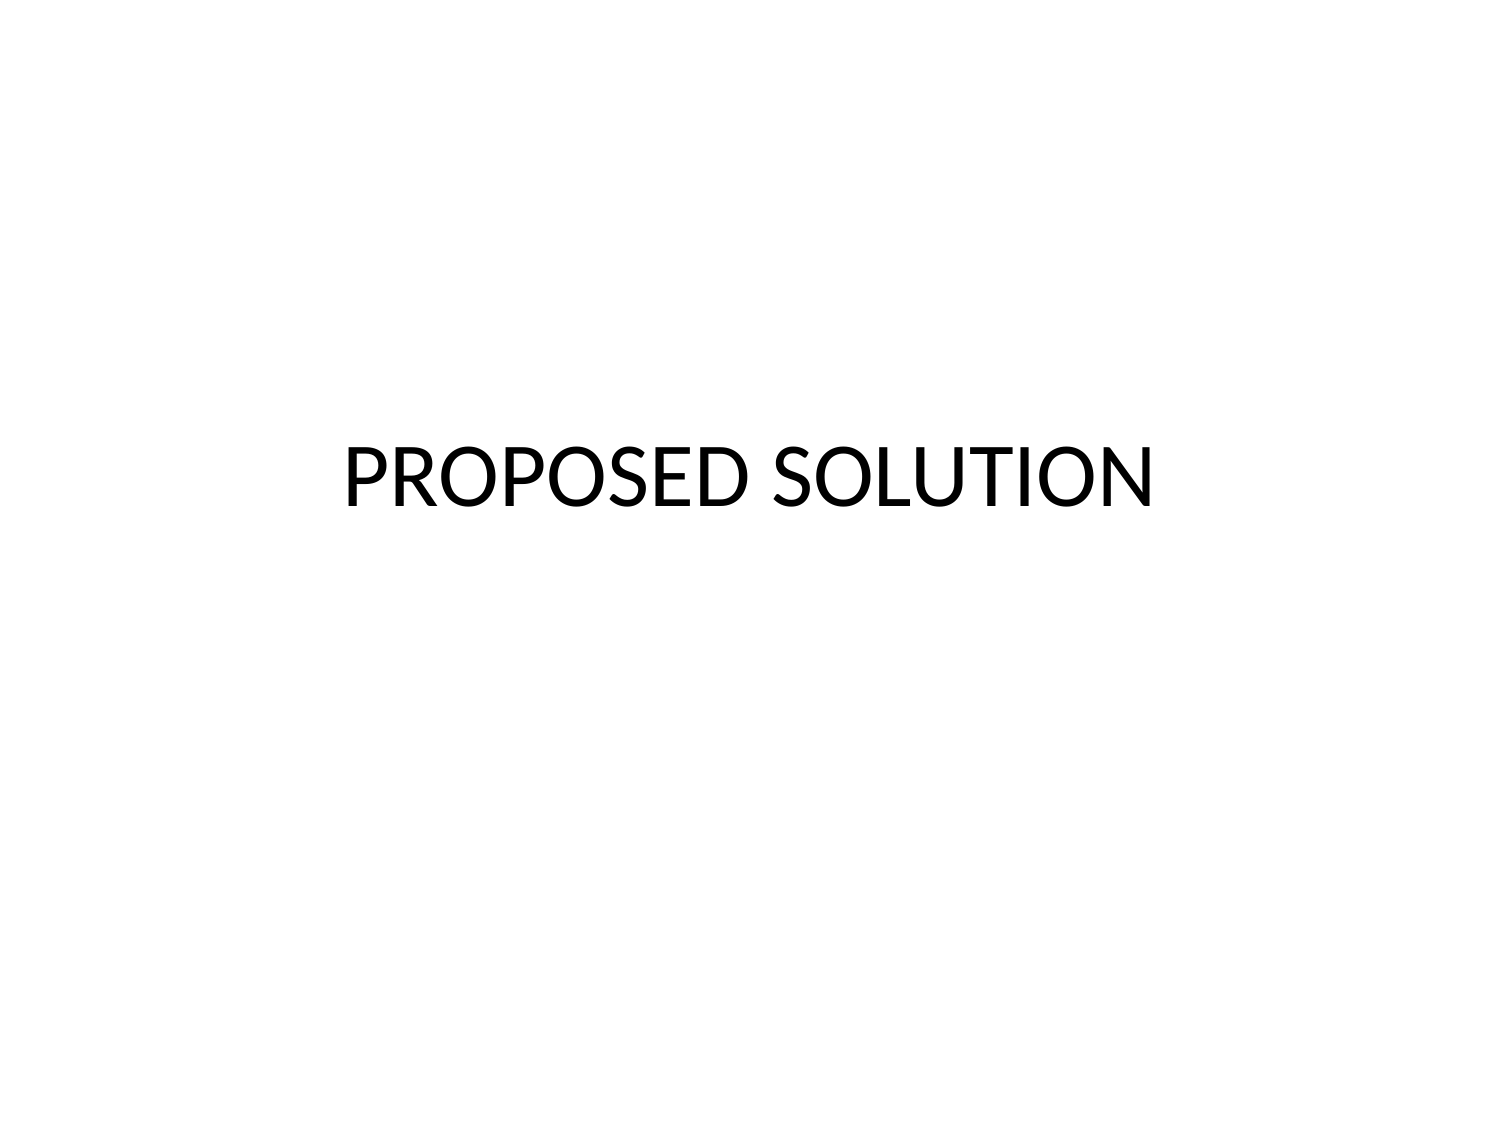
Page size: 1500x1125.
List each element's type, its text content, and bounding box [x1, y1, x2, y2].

title PROPOSED SOLUTION [112, 349, 1388, 591]
